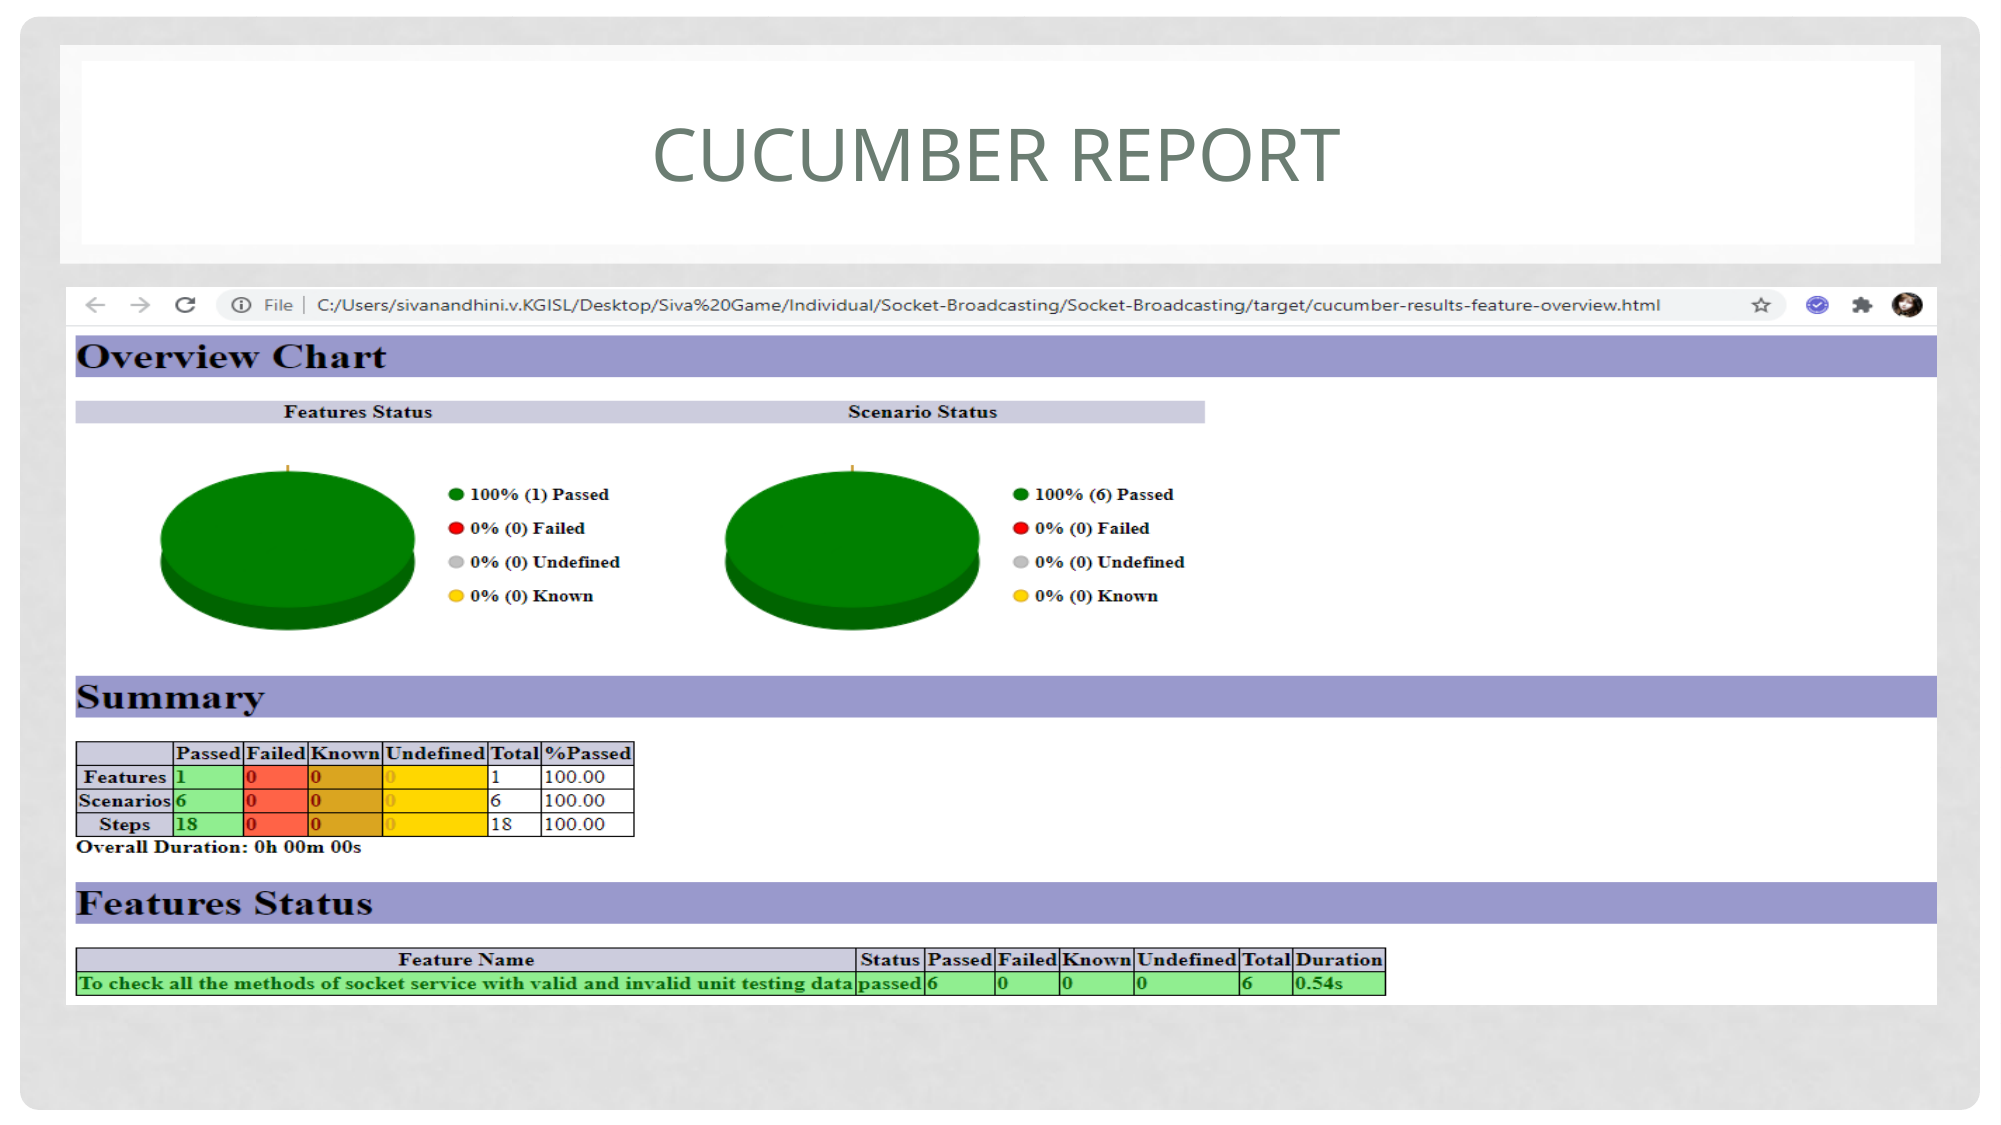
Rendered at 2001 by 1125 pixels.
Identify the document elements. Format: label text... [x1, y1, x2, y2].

title Cucumber report [93, 66, 1900, 238]
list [66, 287, 1937, 1006]
